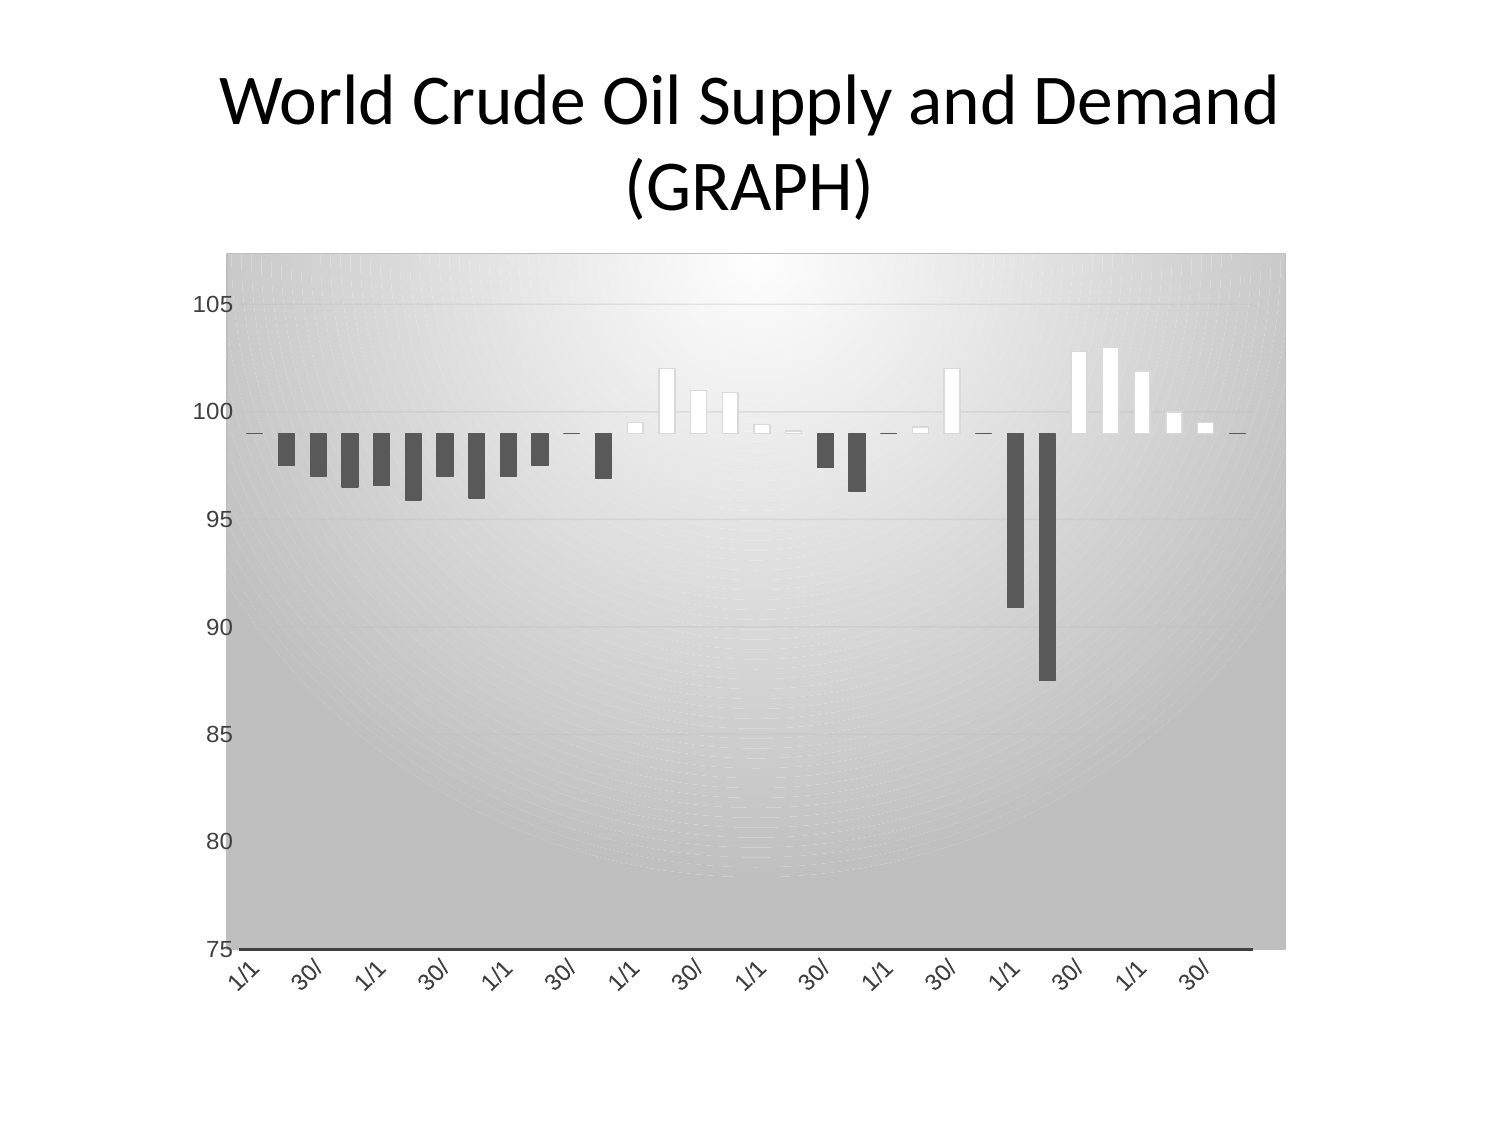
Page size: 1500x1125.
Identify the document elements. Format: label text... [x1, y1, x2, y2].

chart [192, 252, 1287, 996]
title World Crude Oil Supply and Demand (GRAPH) [75, 45, 1425, 233]
